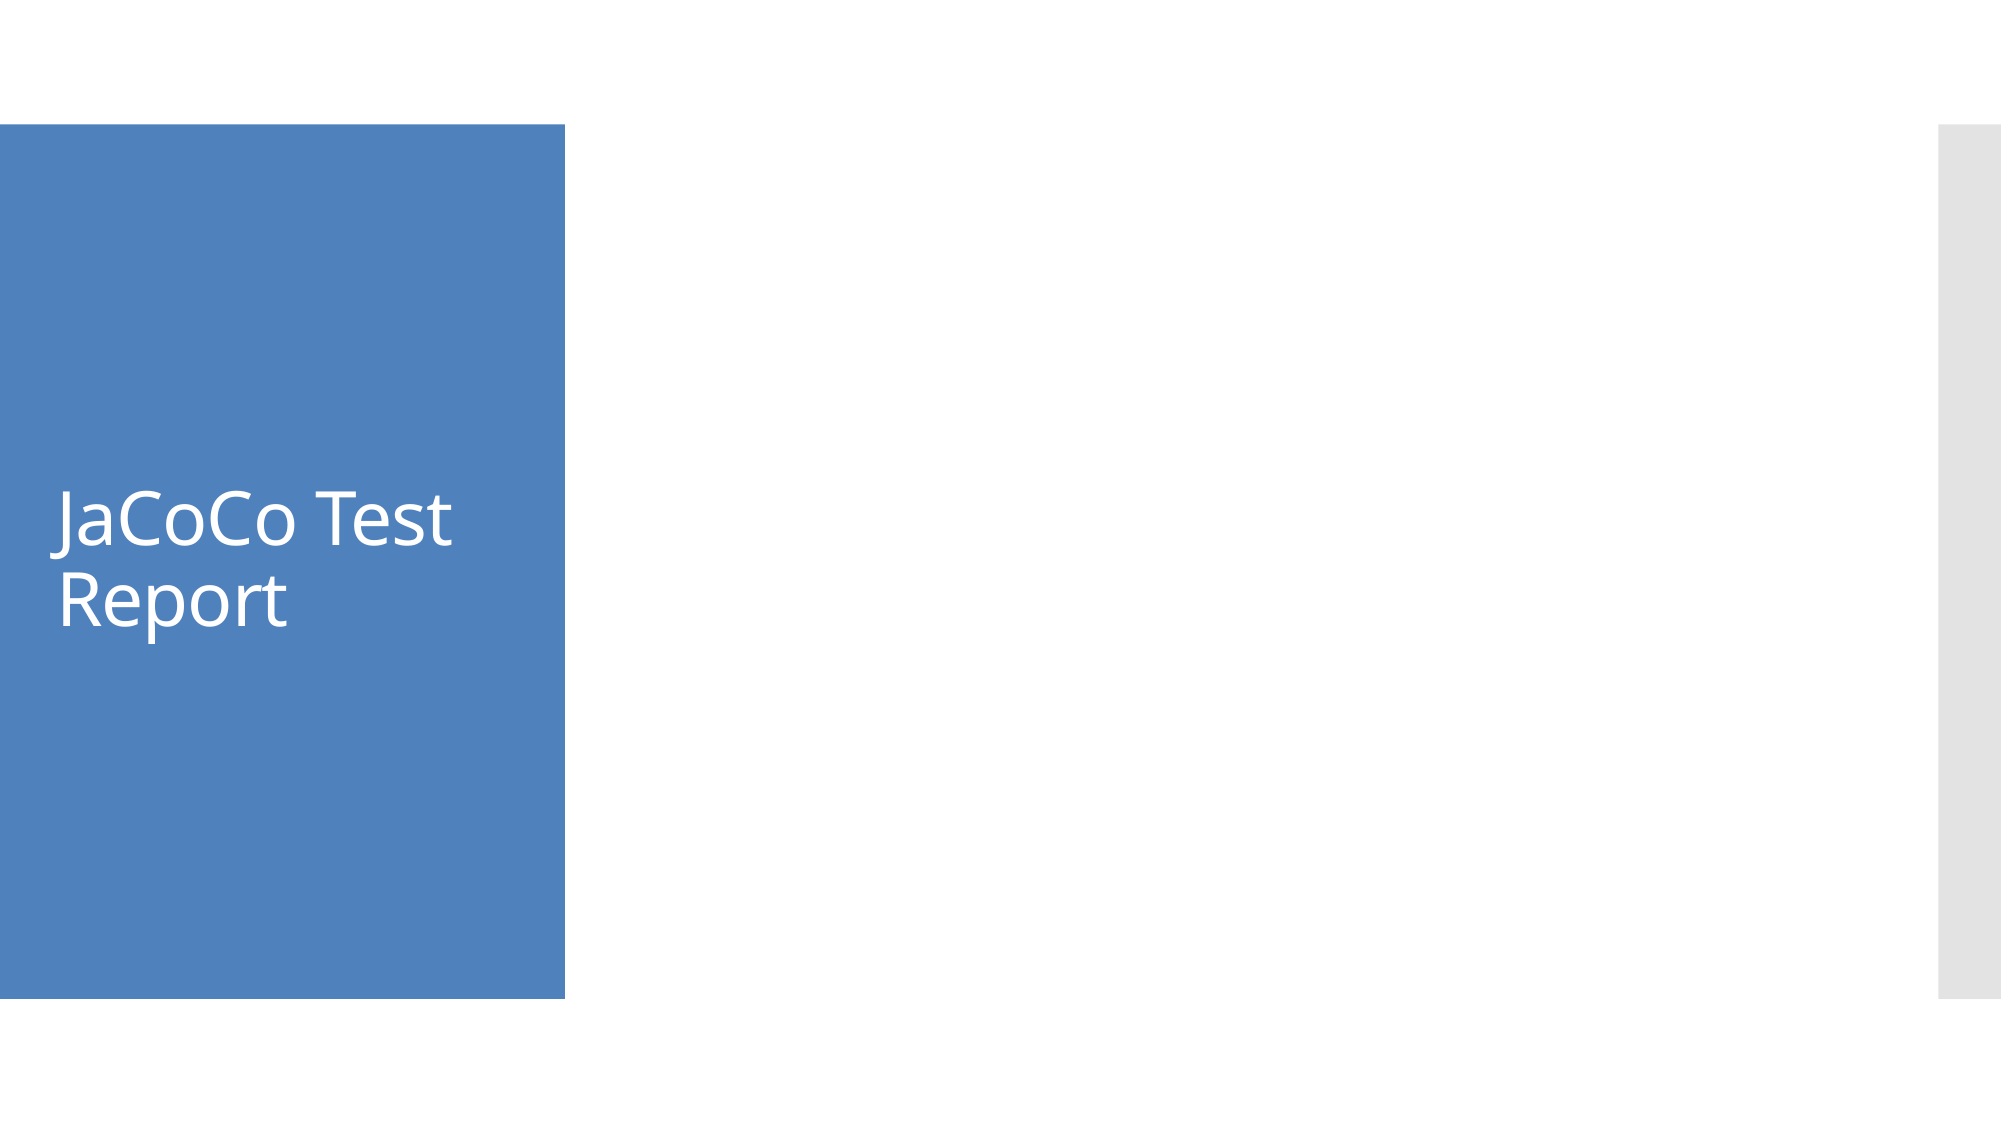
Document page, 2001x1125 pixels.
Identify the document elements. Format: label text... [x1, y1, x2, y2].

title JaCoCo Test Report [41, 184, 525, 940]
